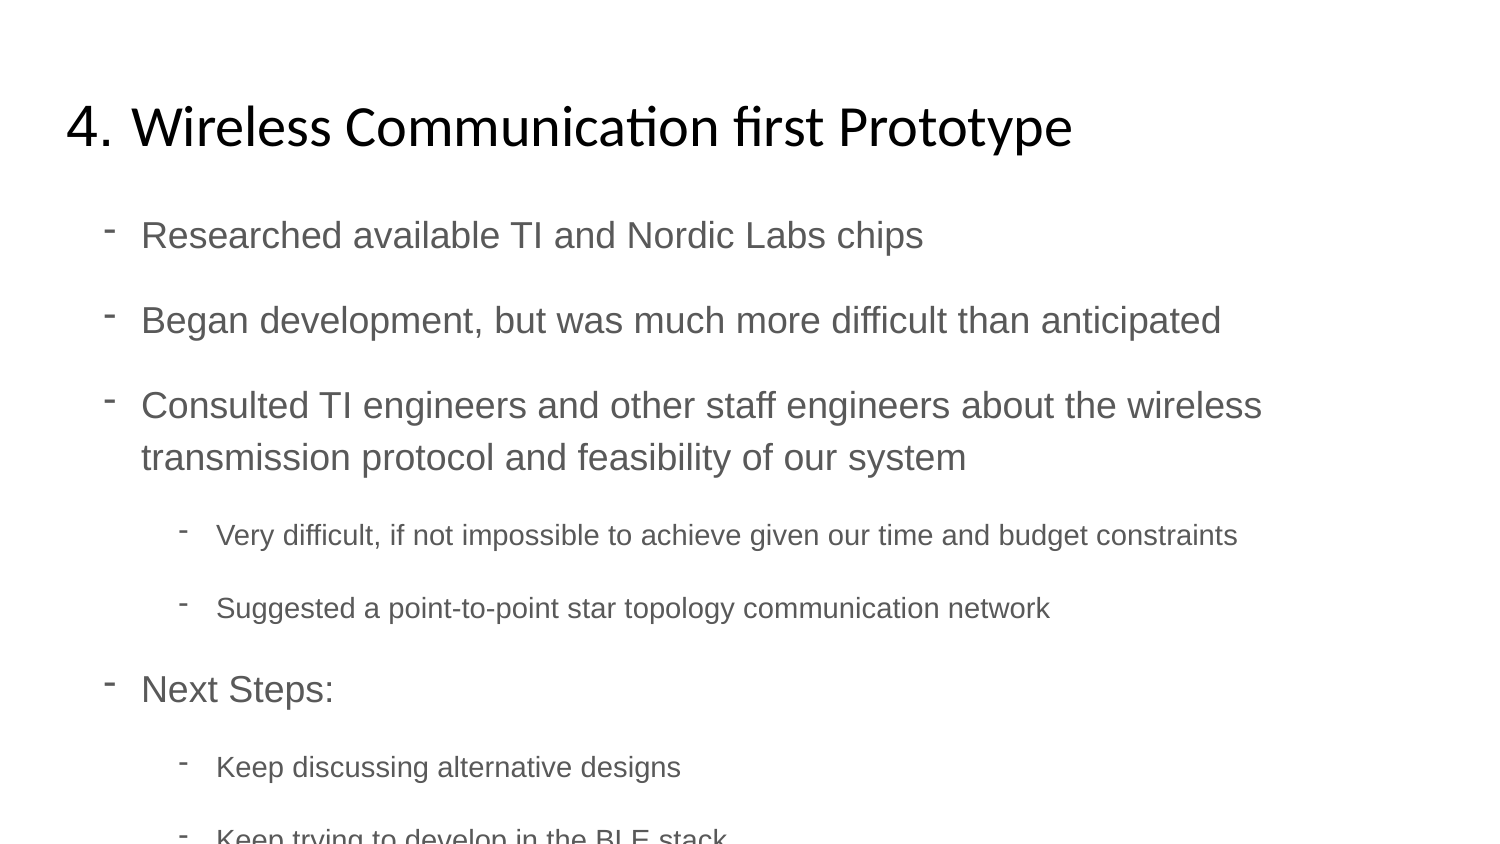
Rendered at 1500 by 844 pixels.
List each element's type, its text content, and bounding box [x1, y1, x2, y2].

title 4. Wireless Communication first Prototype [51, 72, 1449, 167]
list Researched available TI and Nordic Labs chips Began development, but was much more difficult than anticipated Consulted TI engineers and other staff engineers about the wireless transmission protocol and feasibility of our system Very difficult, if not impossible to achieve given our time and budget constraints Suggested a point-to-point star topology communication network Next Steps: Keep discussing alternative designs Keep trying to develop in the BLE stack Research and attempt methods suggested by professional engineers [51, 189, 1449, 750]
